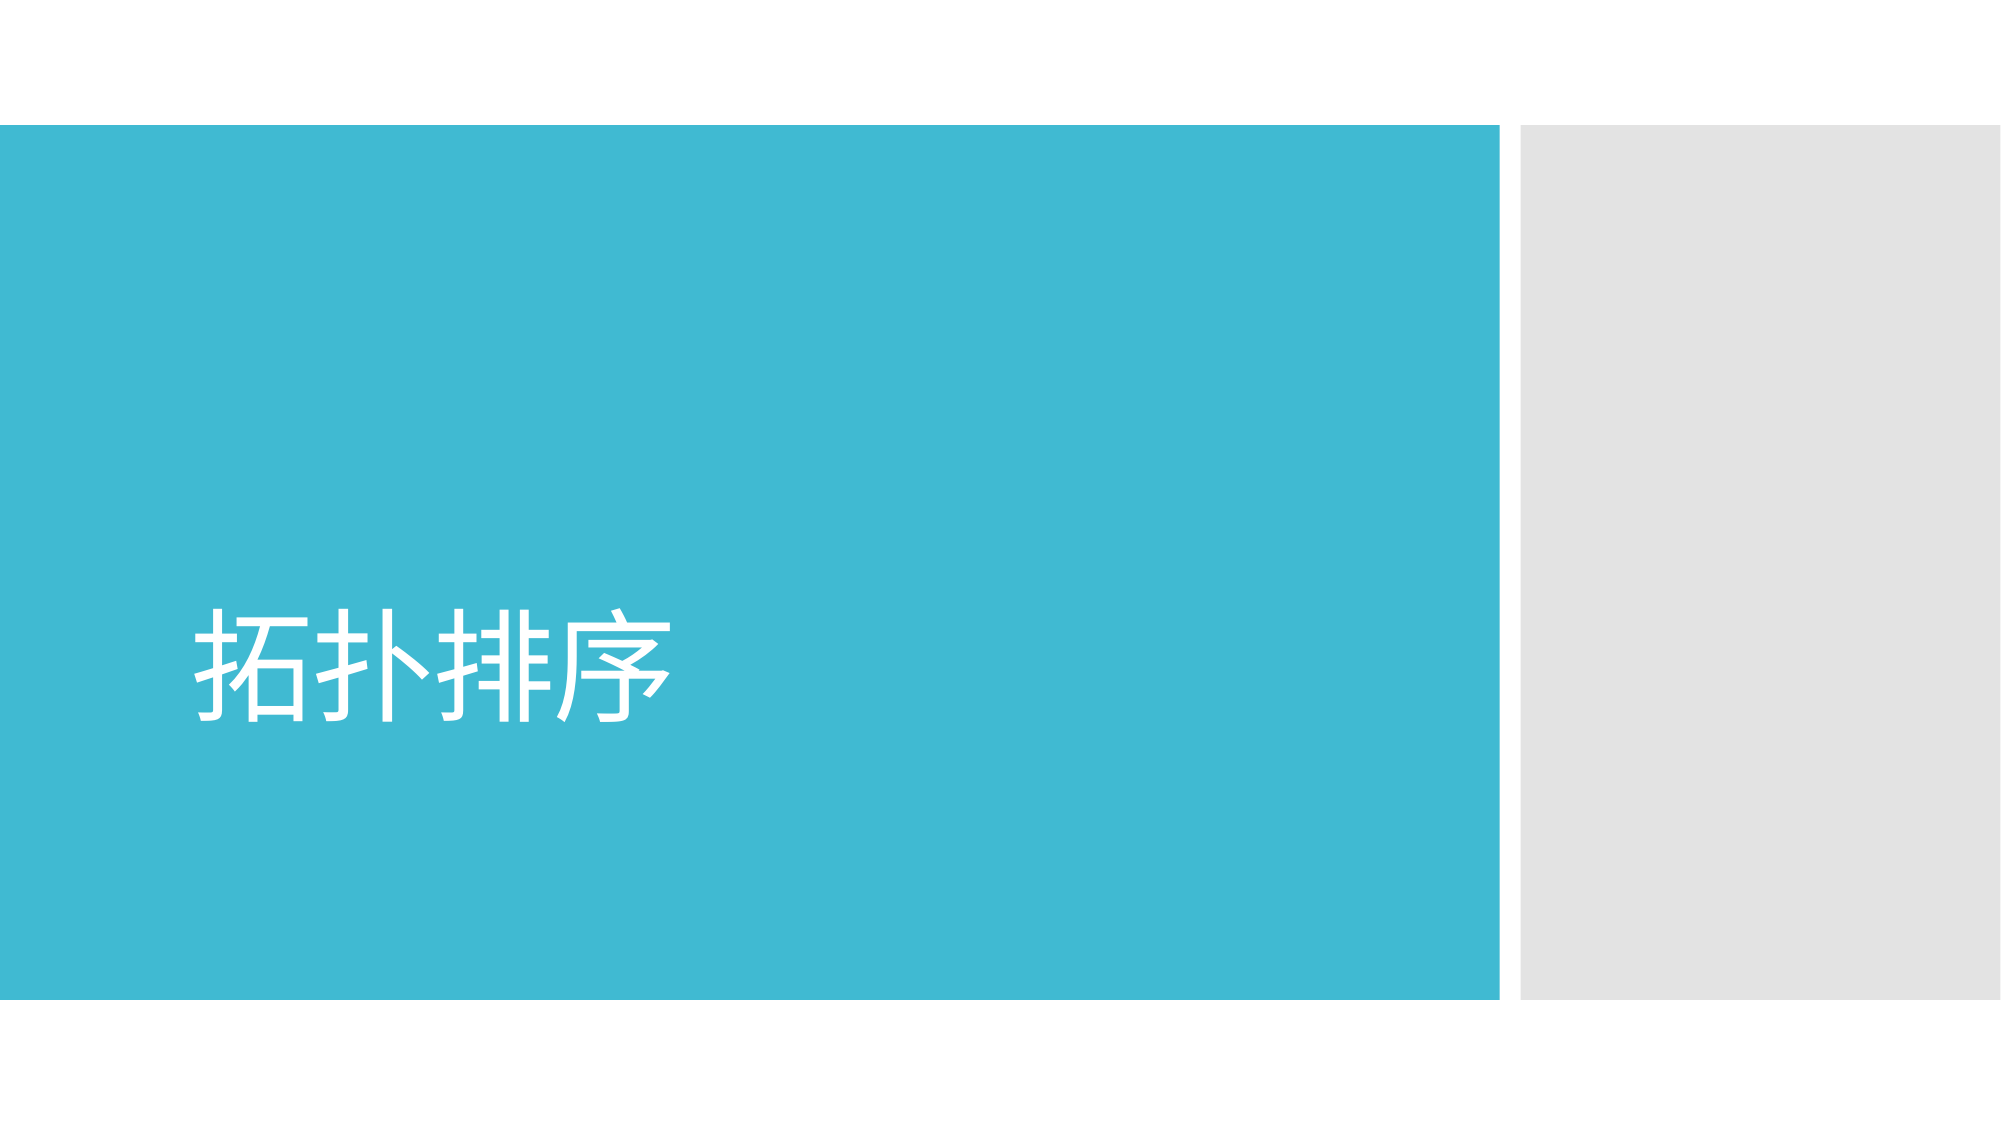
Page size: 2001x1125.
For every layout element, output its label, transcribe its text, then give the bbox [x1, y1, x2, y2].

title 拓扑排序 [175, 213, 1376, 747]
